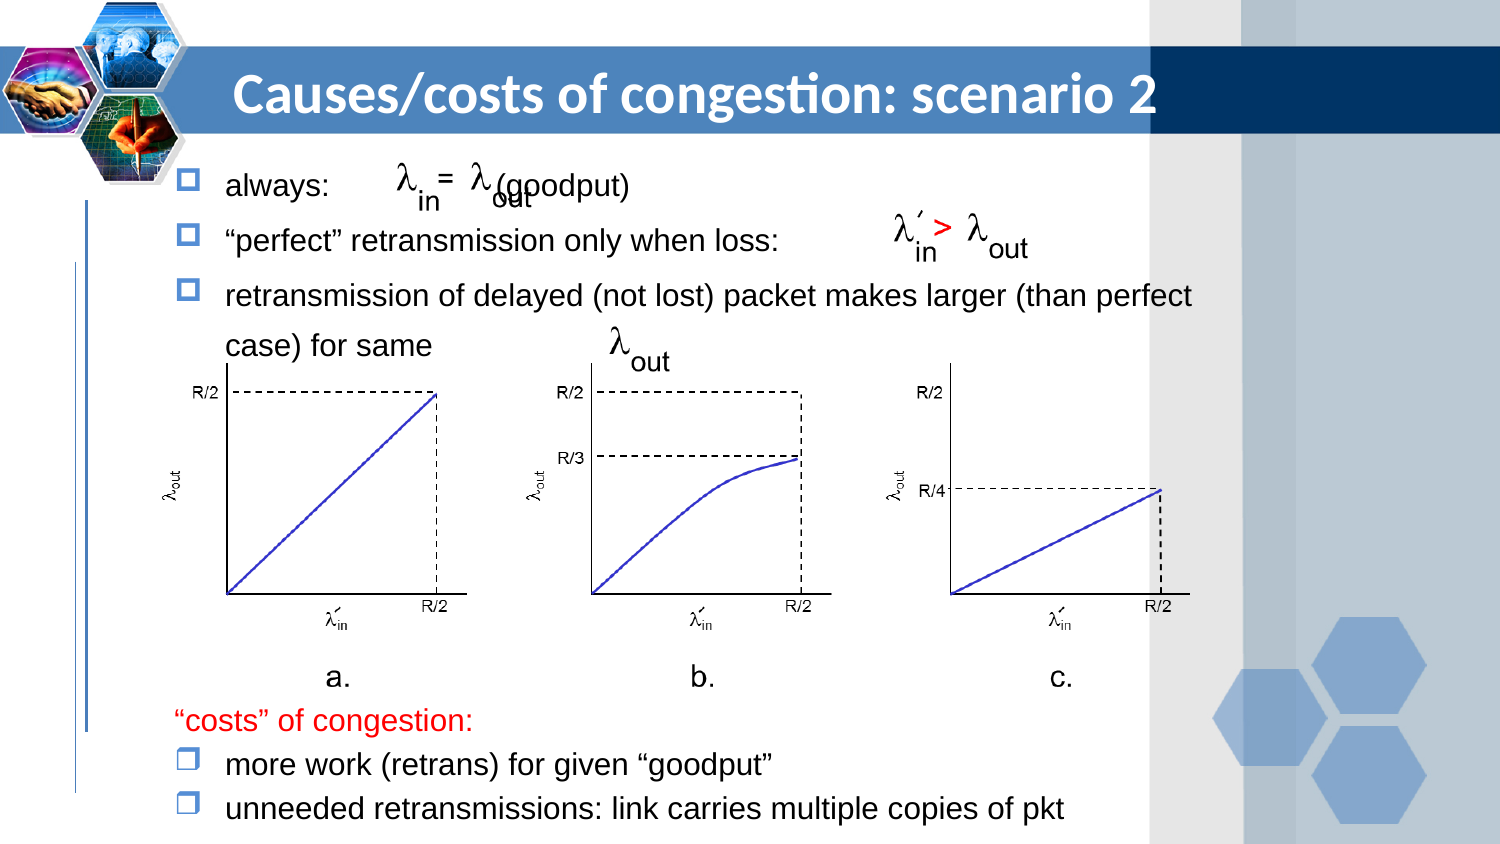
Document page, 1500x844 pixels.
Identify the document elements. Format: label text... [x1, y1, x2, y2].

picture [0, 0, 1500, 844]
list always: (goodput) “perfect” retransmission only when loss: retransmission of delayed (not lost) packet makes larger (than perfect case) for same “costs” of congestion: more work (retrans) for given “goodput” unneeded retransmissions: link carries multiple copies of pkt [159, 157, 1223, 843]
list Causes/costs of congestion: scenario 2 [218, 43, 1188, 115]
